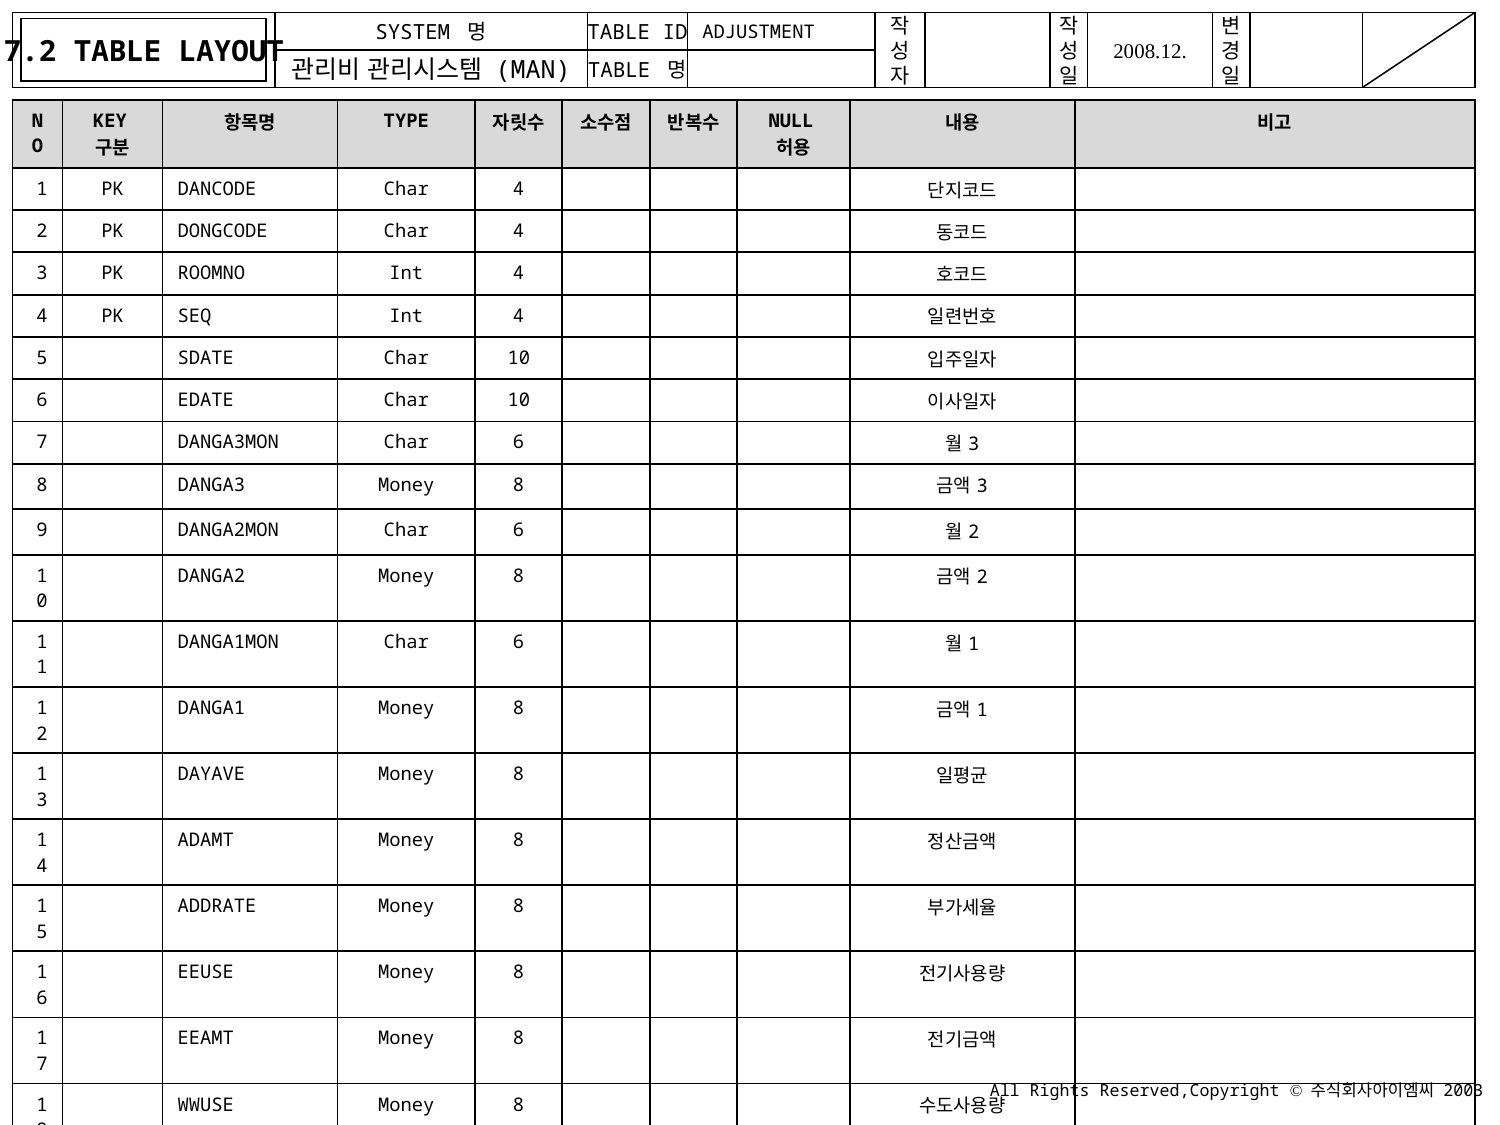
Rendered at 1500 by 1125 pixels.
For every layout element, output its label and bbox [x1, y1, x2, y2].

table_cell [476, 688, 561, 752]
table_cell [1076, 169, 1474, 209]
table_cell [338, 820, 474, 884]
table_cell [338, 688, 474, 752]
table_cell [651, 253, 736, 294]
table_cell [338, 622, 474, 686]
table_cell [476, 952, 561, 1017]
table_cell [163, 952, 337, 1017]
table_cell [738, 886, 849, 950]
table_cell [476, 169, 561, 209]
table_cell [851, 1018, 1074, 1083]
table_cell [338, 556, 474, 620]
table_cell [651, 510, 736, 554]
table_cell [63, 465, 162, 508]
table_cell [563, 688, 649, 752]
table_cell [63, 556, 162, 620]
table_cell [63, 169, 162, 209]
table_cell [338, 1084, 474, 1125]
table_header [63, 101, 162, 167]
table_cell [738, 338, 849, 378]
table_cell [563, 952, 649, 1017]
table_cell [63, 338, 162, 378]
table_cell [738, 296, 849, 336]
table_cell [1076, 820, 1474, 884]
table_cell [651, 754, 736, 818]
table_cell [651, 380, 736, 421]
table_cell [651, 296, 736, 336]
table_cell [651, 422, 736, 463]
table_cell [651, 1084, 736, 1125]
table_cell [63, 952, 162, 1017]
table_cell [651, 688, 736, 752]
table_cell [13, 952, 62, 1017]
table_cell [1076, 422, 1474, 463]
table_cell [563, 556, 649, 620]
table_cell [563, 296, 649, 336]
table_cell [476, 296, 561, 336]
table_cell [563, 422, 649, 463]
table_cell [851, 338, 1074, 378]
table_cell [476, 820, 561, 884]
table_cell [651, 622, 736, 686]
table_cell [1076, 380, 1474, 421]
table_cell [851, 688, 1074, 752]
table_cell [1076, 886, 1474, 950]
table_cell [13, 886, 62, 950]
table_cell [738, 1018, 849, 1083]
table_cell [163, 1018, 337, 1083]
table_cell [163, 688, 337, 752]
table_cell [63, 622, 162, 686]
table_cell [13, 380, 62, 421]
table_cell [1076, 556, 1474, 620]
table_cell [563, 169, 649, 209]
table_cell [563, 754, 649, 818]
table_cell [563, 338, 649, 378]
table_cell [851, 465, 1074, 508]
table_cell [851, 296, 1074, 336]
table_cell [476, 253, 561, 294]
table_cell [476, 1084, 561, 1125]
table_cell [851, 169, 1074, 209]
table_cell [851, 422, 1074, 463]
table_cell [738, 380, 849, 421]
table_cell [338, 211, 474, 251]
table_cell [13, 169, 62, 209]
table_cell [476, 1018, 561, 1083]
table_cell [163, 211, 337, 251]
table_cell [63, 510, 162, 554]
table_cell [1076, 688, 1474, 752]
table_cell [338, 1018, 474, 1083]
table_cell [63, 886, 162, 950]
table_cell [13, 465, 62, 508]
table_cell [563, 380, 649, 421]
table_cell [651, 820, 736, 884]
table_cell [476, 754, 561, 818]
table_cell [851, 952, 1074, 1017]
table_cell [851, 1084, 1074, 1125]
table_cell [63, 211, 162, 251]
table_cell [738, 169, 849, 209]
table_cell [63, 1084, 162, 1125]
table_cell [1076, 510, 1474, 554]
table_cell [63, 754, 162, 818]
table_cell [1076, 211, 1474, 251]
table_cell [163, 886, 337, 950]
table_cell [338, 169, 474, 209]
text_box [687, 12, 875, 88]
table_cell [1076, 1084, 1474, 1125]
table_cell [563, 820, 649, 884]
table_cell [476, 211, 561, 251]
table_cell [738, 422, 849, 463]
table_cell [563, 253, 649, 294]
table_cell [738, 820, 849, 884]
table_header [851, 101, 1074, 167]
table_cell [563, 465, 649, 508]
table_cell [738, 952, 849, 1017]
table_cell [13, 1018, 62, 1083]
table_cell [1076, 622, 1474, 686]
table_cell [163, 465, 337, 508]
table_cell [63, 422, 162, 463]
table_cell [563, 622, 649, 686]
table_cell [163, 622, 337, 686]
table_cell [651, 1018, 736, 1083]
table_header [338, 101, 474, 167]
table_cell [738, 211, 849, 251]
table_cell [338, 338, 474, 378]
table_cell [163, 338, 337, 378]
table_cell [651, 169, 736, 209]
table_cell [163, 556, 337, 620]
table_cell [738, 688, 849, 752]
table_cell [651, 556, 736, 620]
table_cell [163, 510, 337, 554]
table_cell [1076, 465, 1474, 508]
table_cell [651, 952, 736, 1017]
table_cell [1076, 338, 1474, 378]
table_header [651, 101, 736, 167]
table_cell [63, 820, 162, 884]
table_cell [13, 622, 62, 686]
table_cell [338, 380, 474, 421]
table_cell [851, 754, 1074, 818]
table_cell [163, 422, 337, 463]
table_cell [338, 952, 474, 1017]
table_cell [163, 169, 337, 209]
table_cell [651, 338, 736, 378]
table_header [476, 101, 561, 167]
table_cell [13, 253, 62, 294]
table_cell [476, 556, 561, 620]
table_cell [63, 688, 162, 752]
table_cell [851, 886, 1074, 950]
table_cell [476, 422, 561, 463]
table_header [1076, 101, 1474, 167]
table_cell [651, 465, 736, 508]
table_cell [651, 886, 736, 950]
text_box [24, 12, 263, 88]
table_cell [13, 1084, 62, 1125]
table_cell [163, 1084, 337, 1125]
table_cell [338, 422, 474, 463]
table_cell [738, 556, 849, 620]
table_cell [851, 622, 1074, 686]
table_cell [738, 510, 849, 554]
table_cell [13, 820, 62, 884]
table_cell [338, 886, 474, 950]
table_cell [63, 253, 162, 294]
table_cell [63, 1018, 162, 1083]
table_cell [63, 380, 162, 421]
table_cell [13, 556, 62, 620]
table_cell [851, 556, 1074, 620]
table_cell [563, 886, 649, 950]
table_cell [338, 754, 474, 818]
table_cell [651, 211, 736, 251]
table_cell [338, 510, 474, 554]
table_cell [1076, 754, 1474, 818]
table_cell [476, 622, 561, 686]
table_cell [13, 338, 62, 378]
table_cell [476, 886, 561, 950]
table_cell [851, 510, 1074, 554]
table_cell [563, 1018, 649, 1083]
table_cell [738, 465, 849, 508]
table_cell [1076, 1018, 1474, 1083]
table_cell [163, 820, 337, 884]
table_cell [63, 296, 162, 336]
table_header [13, 101, 62, 167]
table_cell [1076, 296, 1474, 336]
table_cell [851, 253, 1074, 294]
table_cell [13, 688, 62, 752]
table_cell [563, 211, 649, 251]
table_cell [476, 465, 561, 508]
table_cell [851, 820, 1074, 884]
table_cell [1076, 952, 1474, 1017]
table_cell [738, 622, 849, 686]
table_cell [13, 211, 62, 251]
table_cell [338, 465, 474, 508]
table_cell [851, 211, 1074, 251]
table_cell [1076, 253, 1474, 294]
table_cell [13, 296, 62, 336]
table_cell [476, 380, 561, 421]
table_cell [13, 510, 62, 554]
table_cell [851, 380, 1074, 421]
table_cell [738, 754, 849, 818]
table_cell [13, 422, 62, 463]
table_cell [163, 380, 337, 421]
table_cell [163, 754, 337, 818]
table_cell [338, 296, 474, 336]
table_cell [476, 510, 561, 554]
table_header [163, 101, 337, 167]
table_header [563, 101, 649, 167]
table_cell [738, 1084, 849, 1125]
table_cell [563, 1084, 649, 1125]
table_cell [563, 510, 649, 554]
table_cell [163, 253, 337, 294]
table_cell [476, 338, 561, 378]
table_cell [338, 253, 474, 294]
table_cell [163, 296, 337, 336]
table_header [738, 101, 849, 167]
table_cell [738, 253, 849, 294]
table_cell [13, 754, 62, 818]
